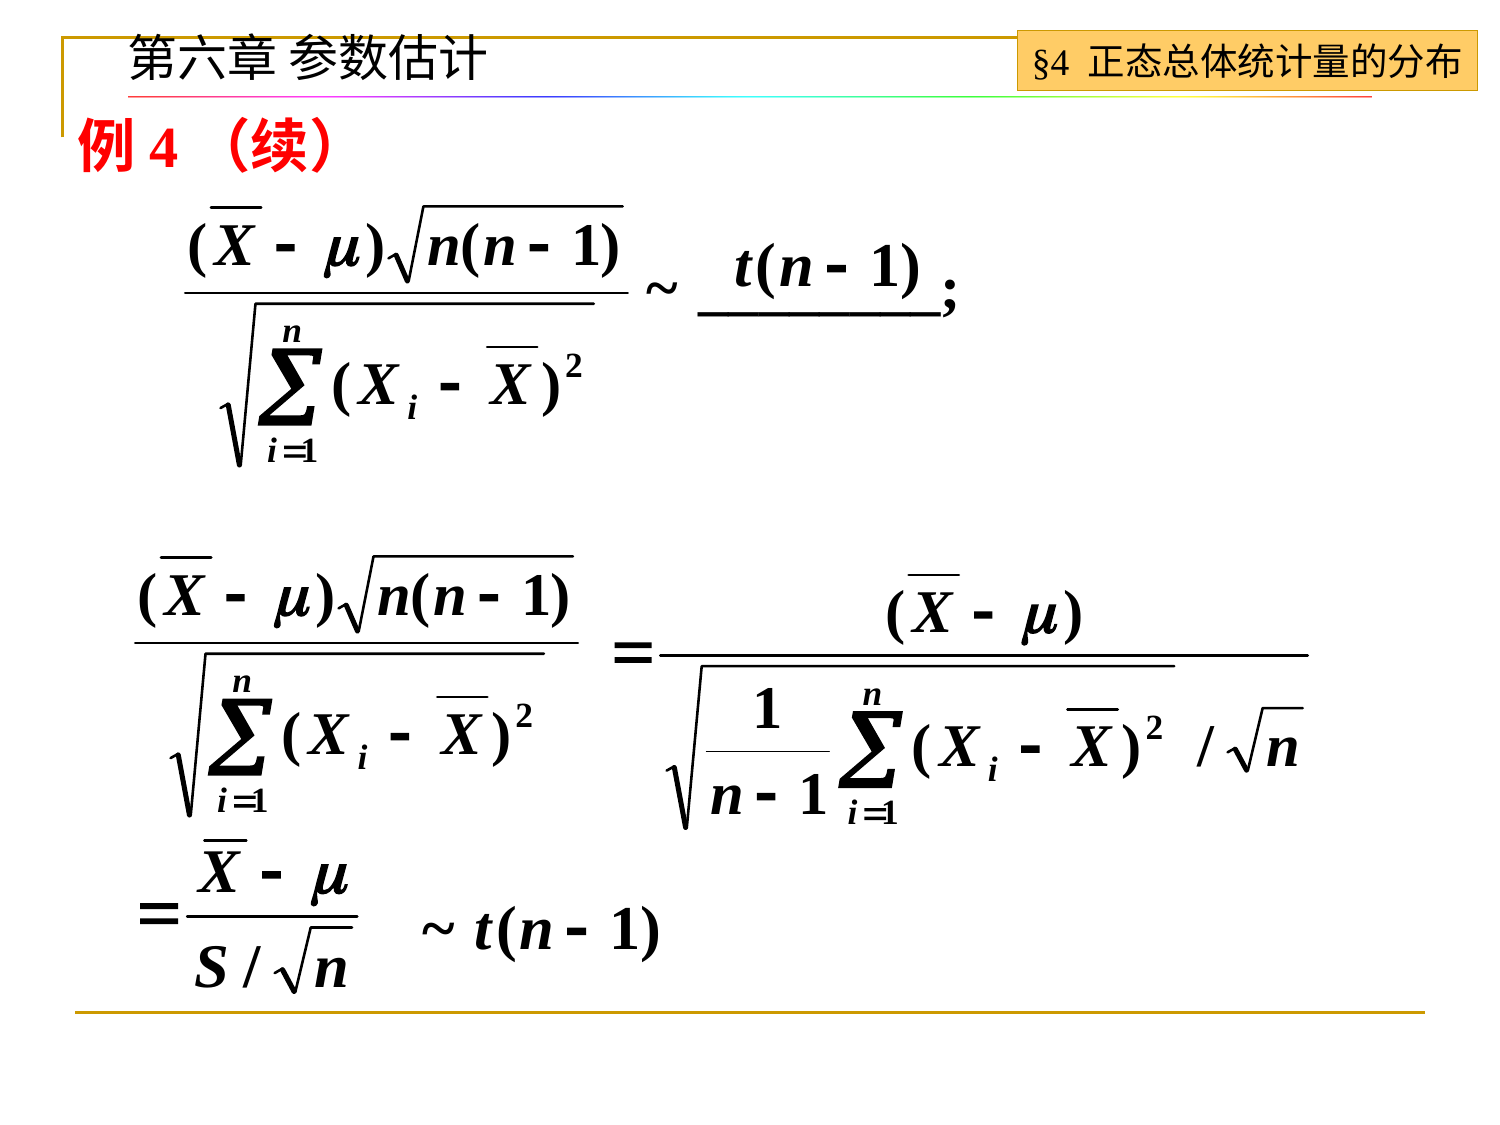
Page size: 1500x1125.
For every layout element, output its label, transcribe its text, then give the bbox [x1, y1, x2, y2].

text_box §4 正态总体统计量的分布 [1017, 30, 1478, 91]
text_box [124, 828, 370, 1005]
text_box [412, 891, 673, 976]
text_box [174, 191, 969, 480]
text_box 例4（续） [62, 101, 438, 187]
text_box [128, 96, 1372, 101]
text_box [599, 559, 1323, 843]
text_box 第六章 参数估计 [112, 37, 1388, 75]
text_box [124, 541, 591, 830]
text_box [724, 229, 934, 313]
